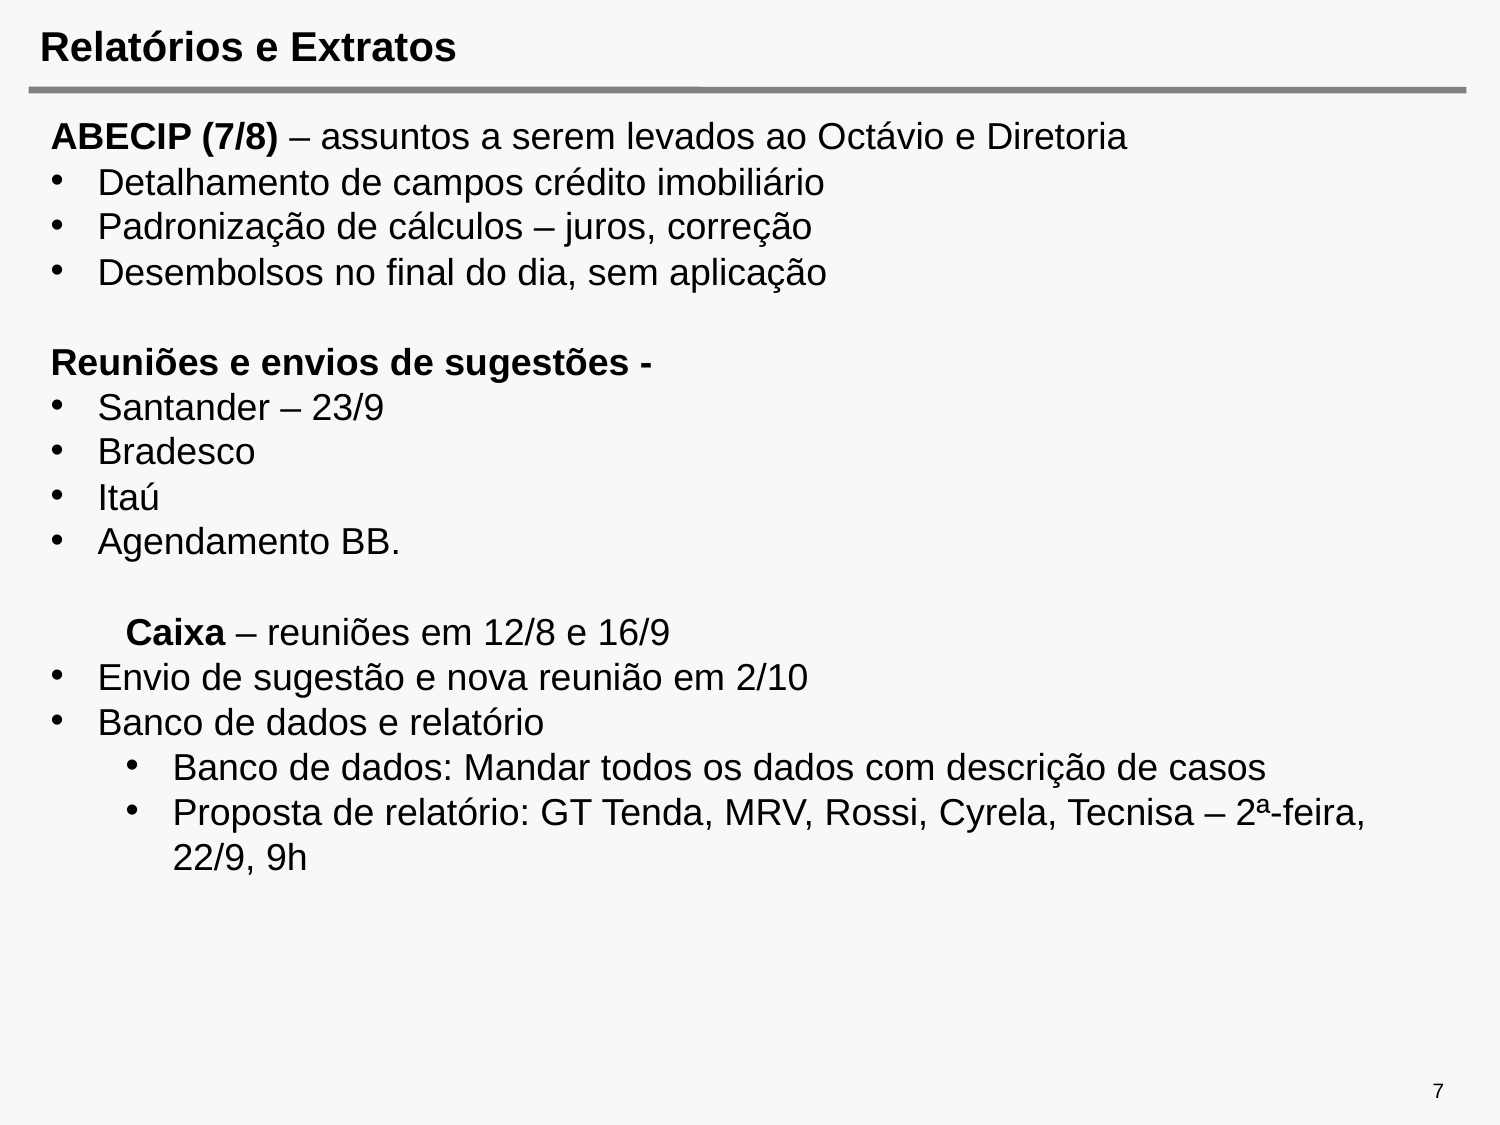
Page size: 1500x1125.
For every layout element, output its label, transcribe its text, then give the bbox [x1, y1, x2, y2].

title Relatórios e Extratos [39, 19, 1254, 62]
text_box ABECIP (7/8) – assuntos a serem levados ao Octávio e Diretoria Detalhamento de campos crédito imobiliário Padronização de cálculos – juros, correção Desembolsos no final do dia, sem aplicação Reuniões e envios de sugestões - Santander – 23/9 Bradesco Itaú Agendamento BB. Caixa – reuniões em 12/8 e 16/9 Envio de sugestão e nova reunião em 2/10 Banco de dados e relatório Banco de dados: Mandar todos os dados com descrição de casos Proposta de relatório: GT Tenda, MRV, Rossi, Cyrela, Tecnisa – 2ª-feira, 22/9, 9h [40, 107, 1455, 926]
text_box 7 [1210, 1070, 1459, 1111]
